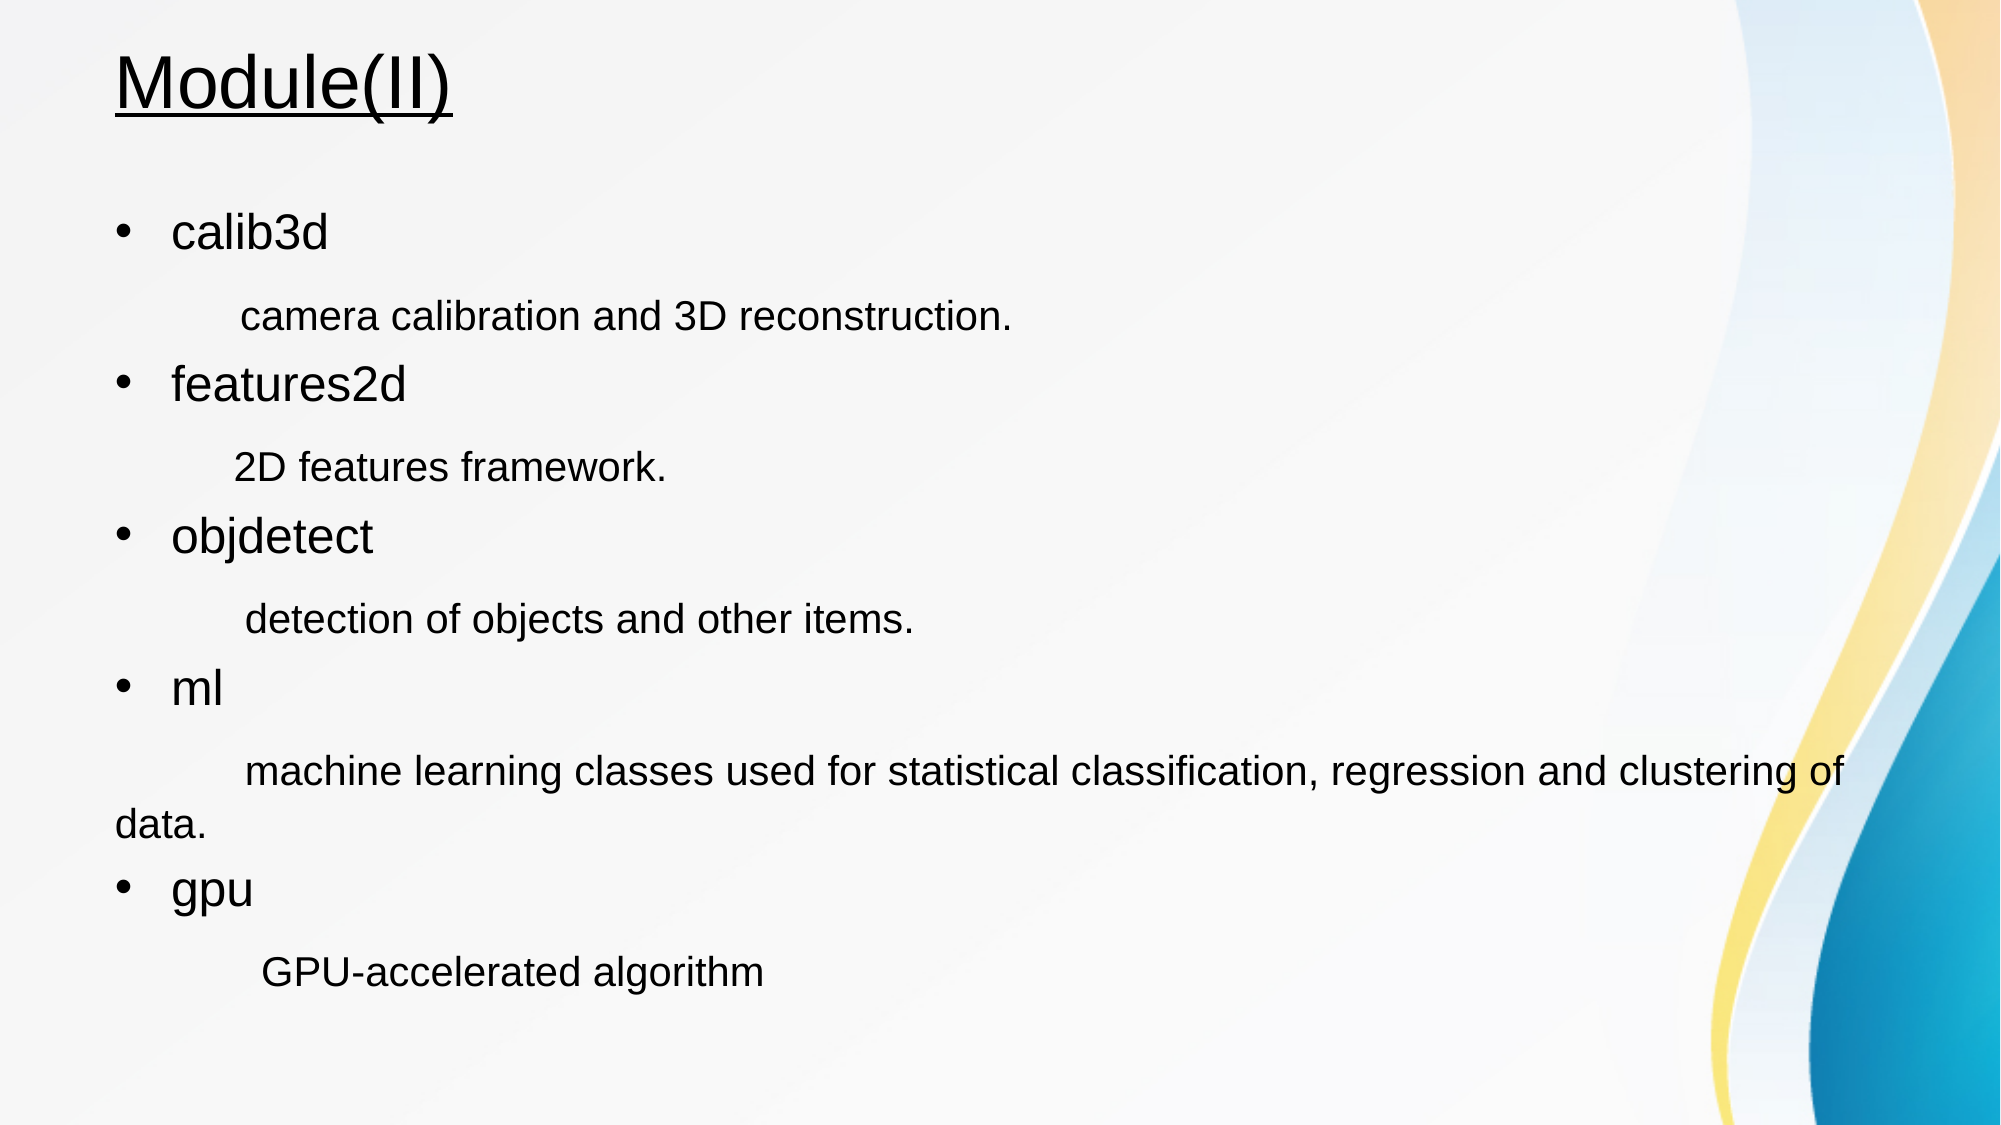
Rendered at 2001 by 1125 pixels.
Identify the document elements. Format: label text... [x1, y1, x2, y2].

list calib3d camera calibration and 3D reconstruction. features2d 2D features framework. objdetect detection of objects and other items. ml machine learning classes used for statistical classification, regression and clustering of data. gpu GPU-accelerated algorithm [99, 192, 1869, 1004]
picture [0, 0, 2001, 1125]
title Module(II) [99, 30, 1901, 127]
